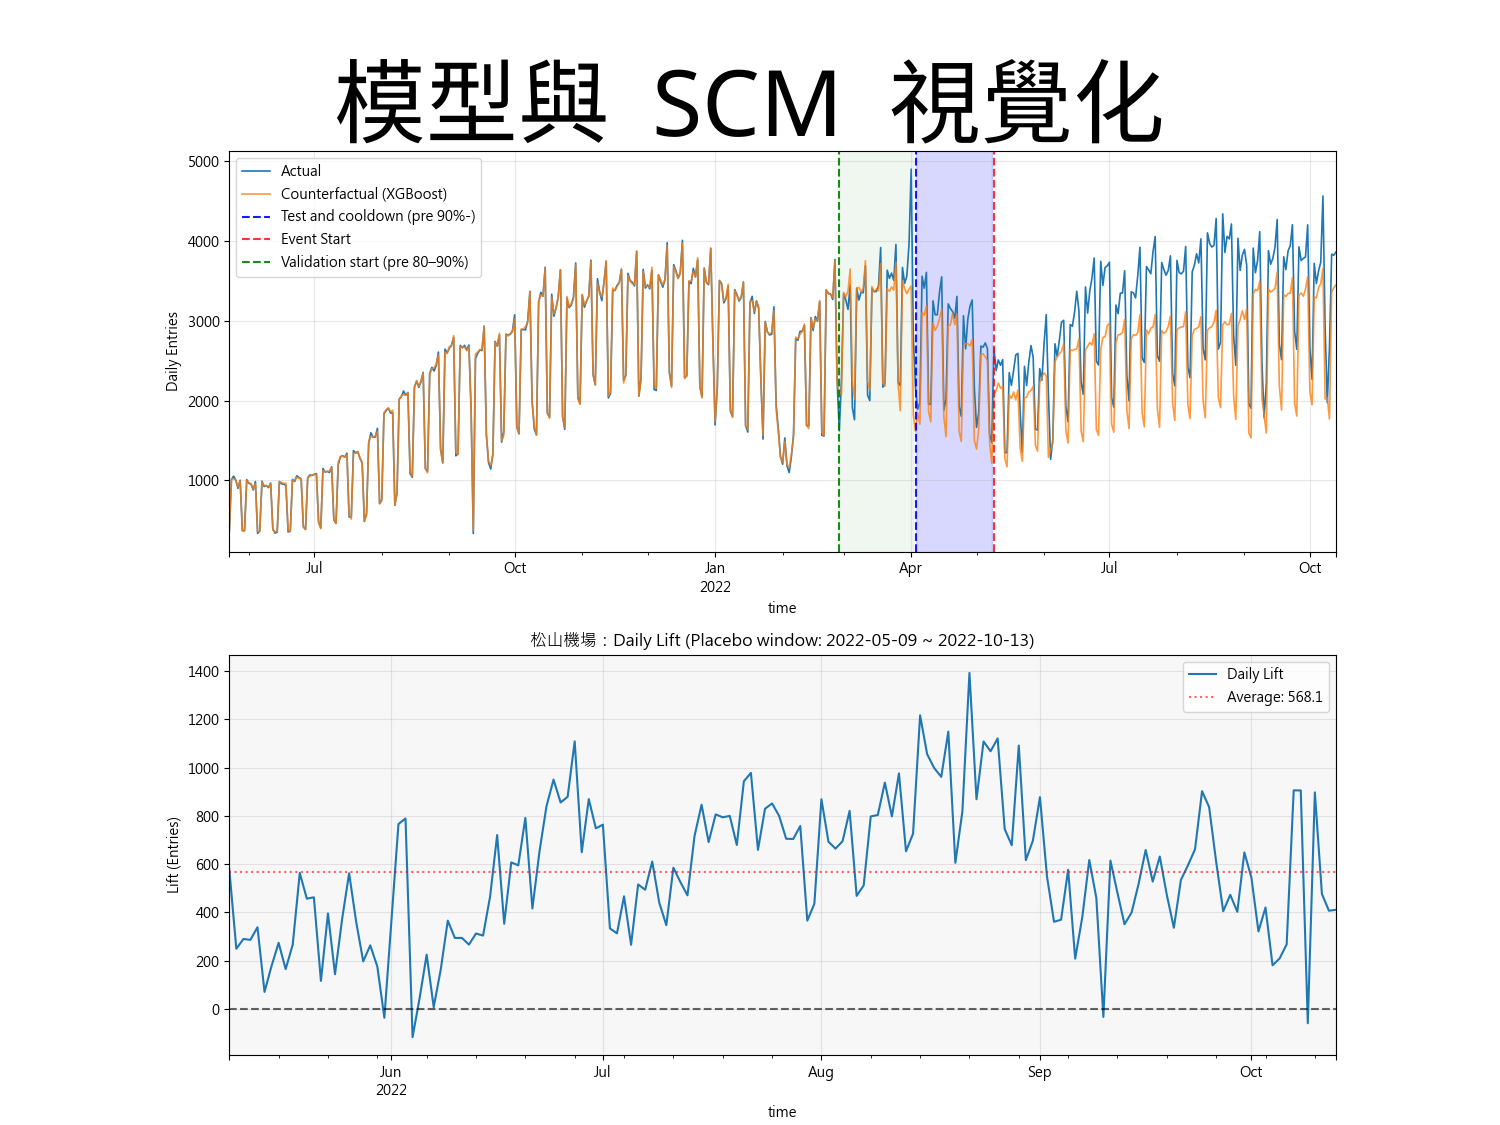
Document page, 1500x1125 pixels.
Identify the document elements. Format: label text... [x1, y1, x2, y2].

picture [156, 141, 1344, 1125]
text_box 模型與 SCM 視覺化 [74, 6, 1425, 194]
